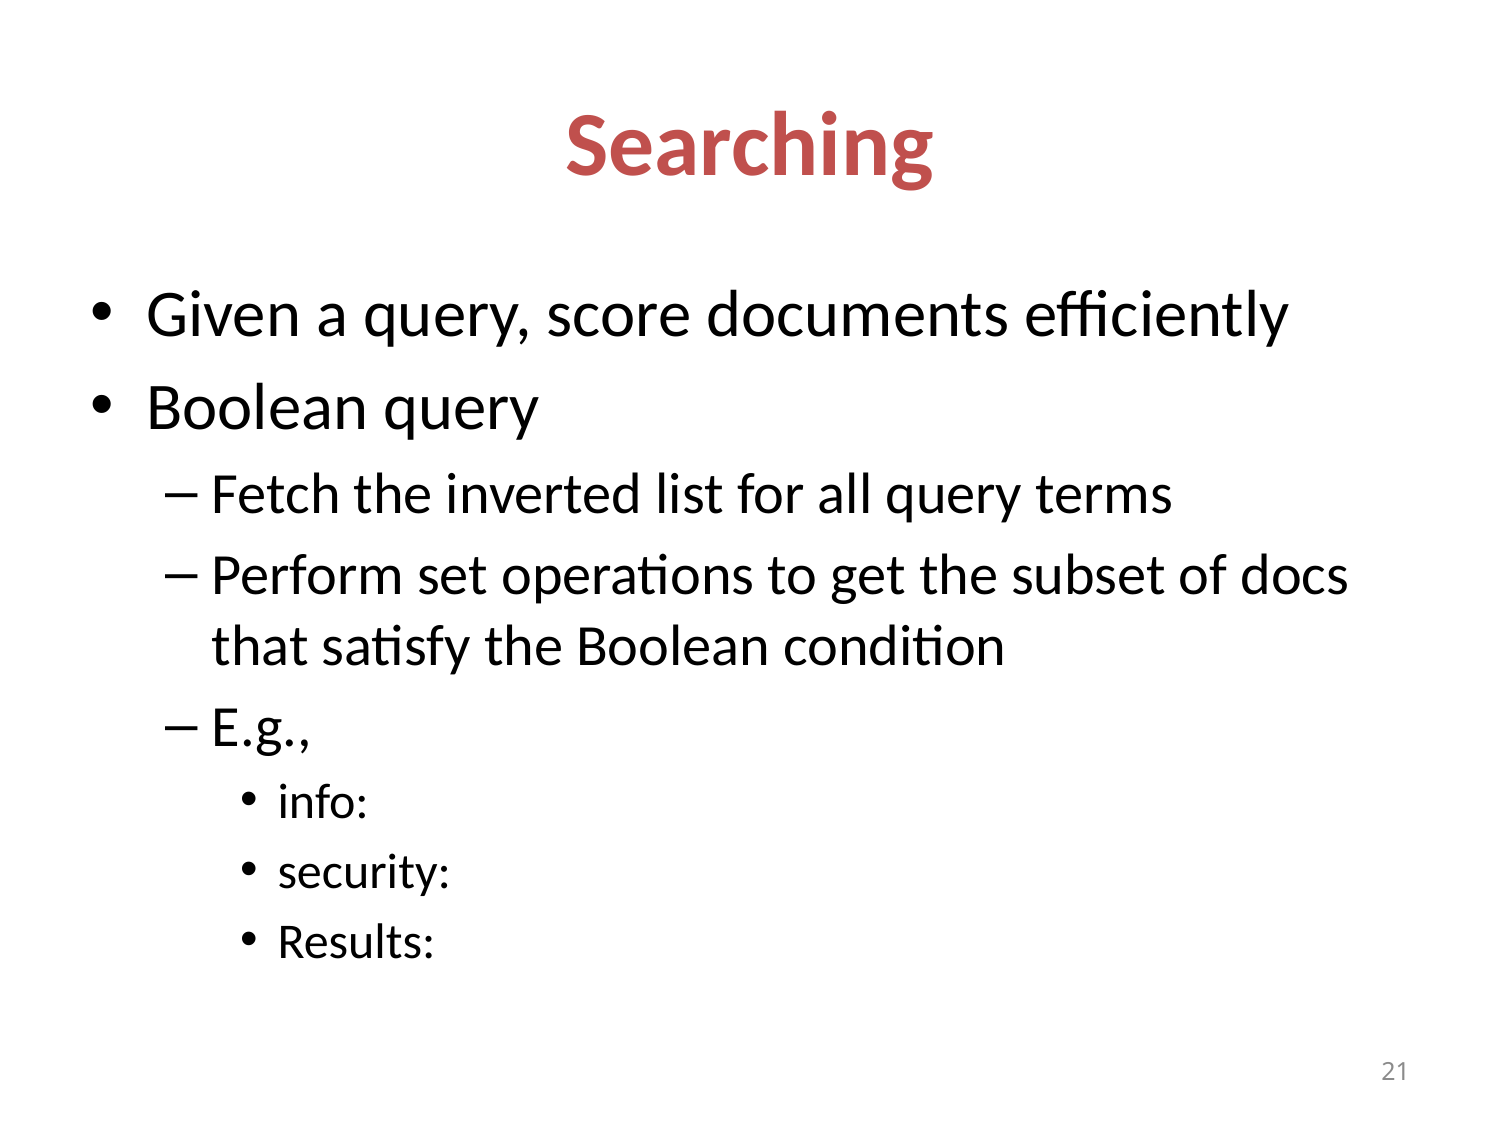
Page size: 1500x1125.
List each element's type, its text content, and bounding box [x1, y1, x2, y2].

slide_number 21 [1074, 1042, 1425, 1103]
title Searching [75, 45, 1425, 233]
